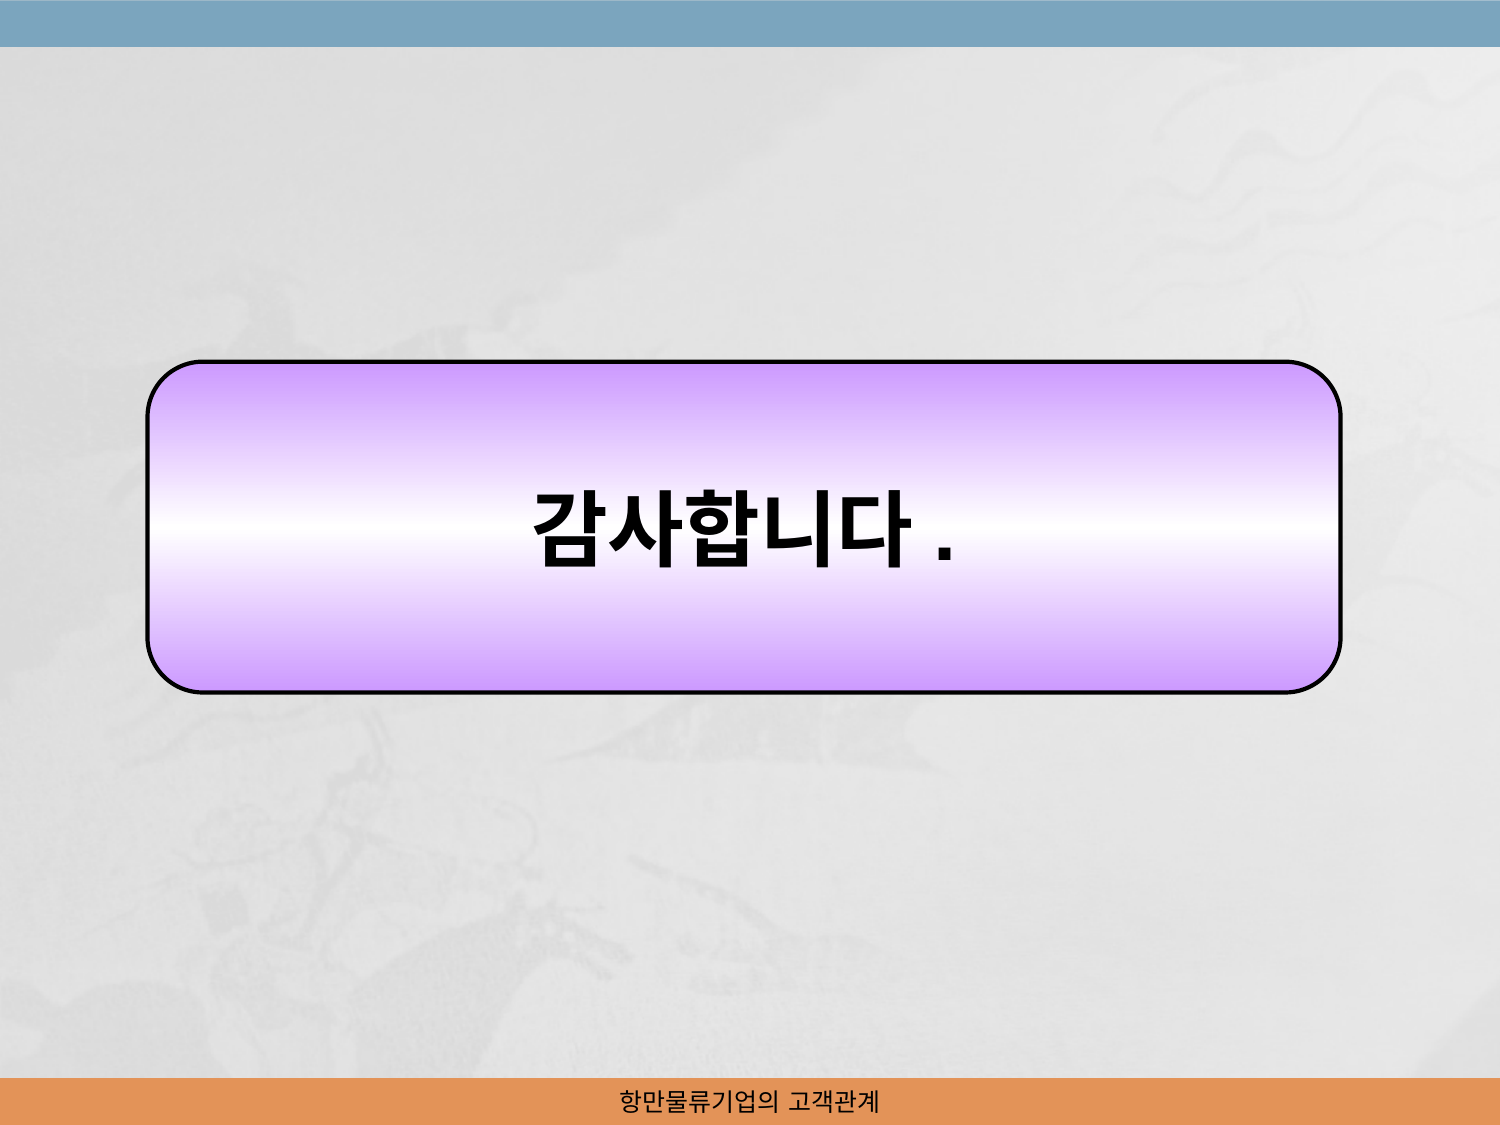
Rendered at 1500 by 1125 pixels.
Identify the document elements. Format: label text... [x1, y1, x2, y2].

text_box 감사합니다. [147, 361, 1341, 693]
footer 항만물류기업의 고객관계 [512, 1078, 988, 1125]
